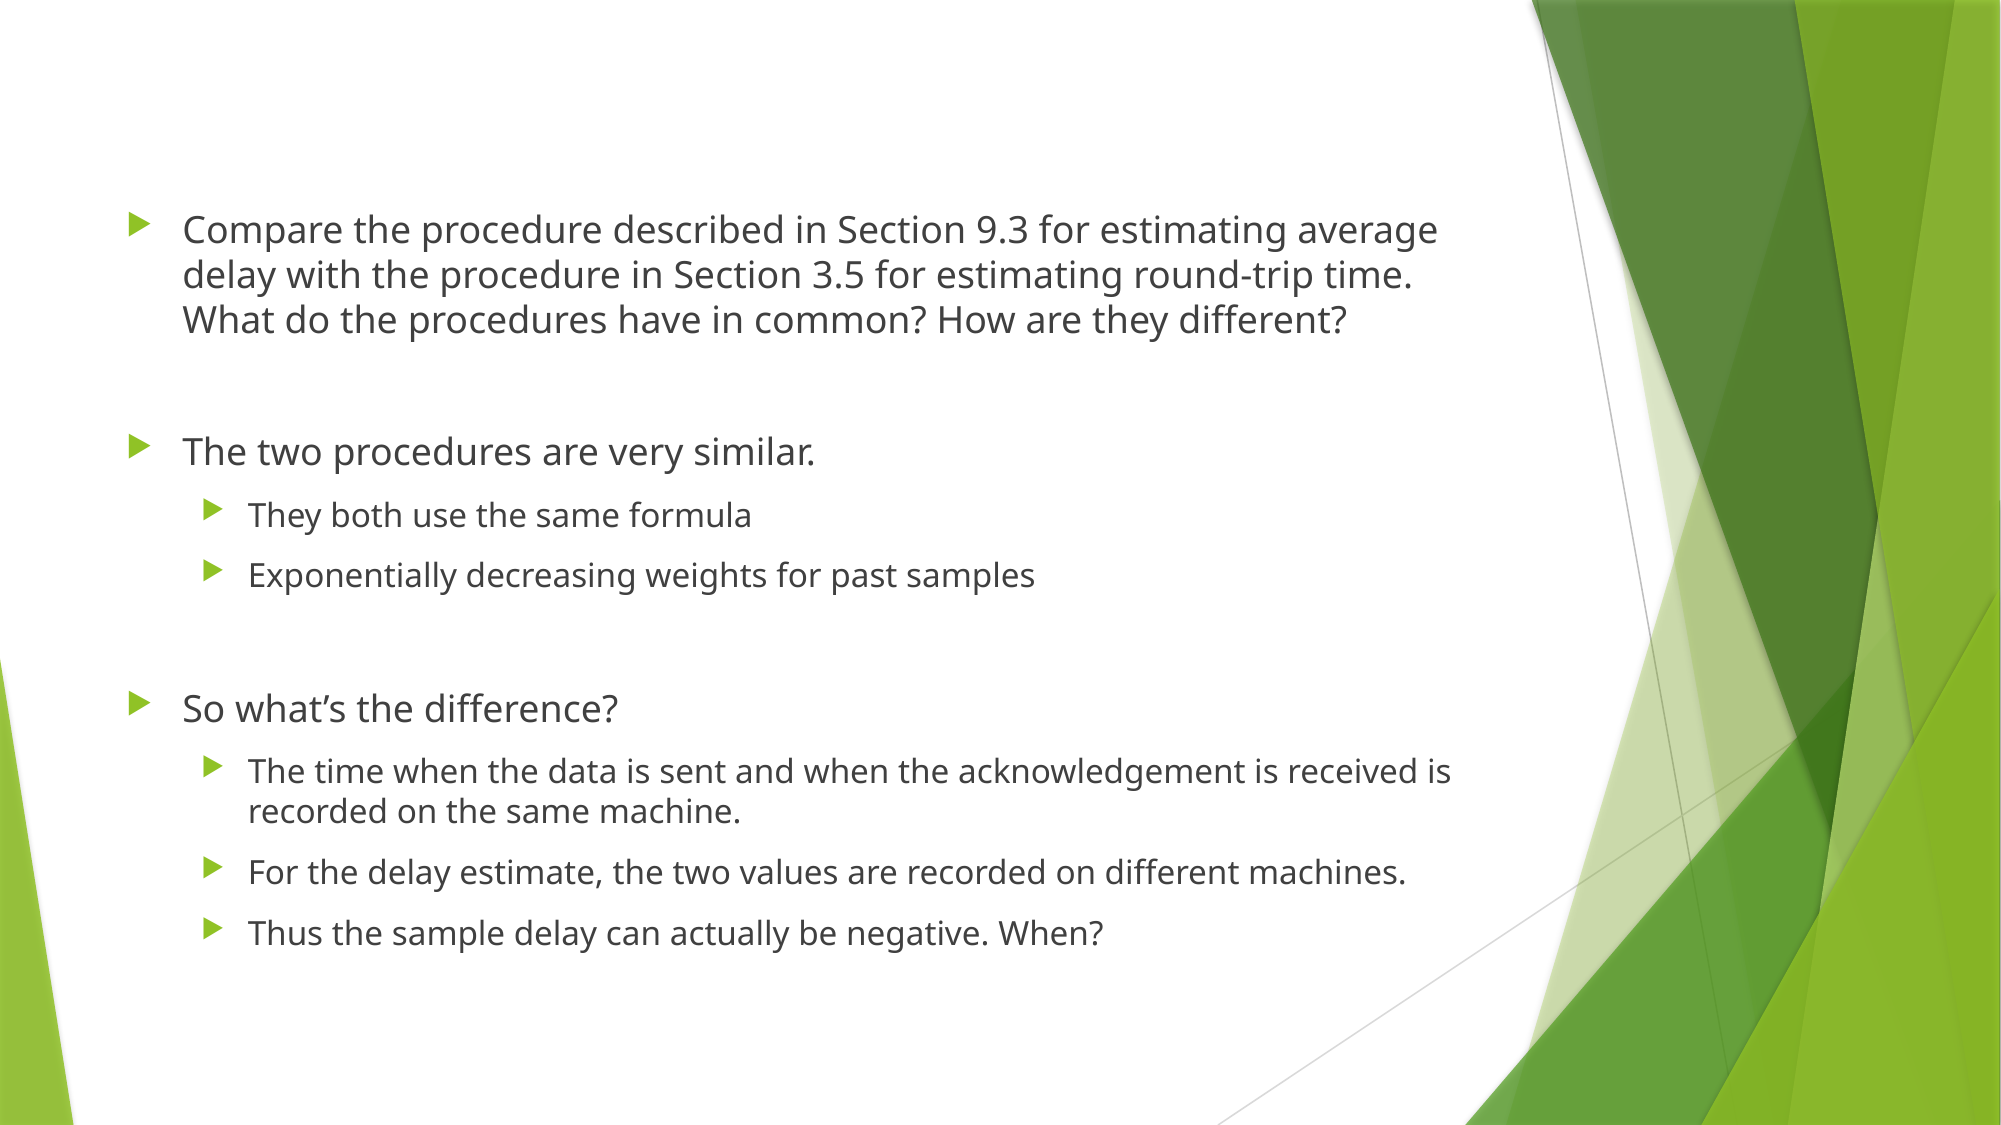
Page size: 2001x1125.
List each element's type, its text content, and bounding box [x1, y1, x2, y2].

list Compare the procedure described in Section 9.3 for estimating average delay with the procedure in Section 3.5 for estimating round-trip time. What do the procedures have in common? How are they different? The two procedures are very similar. They both use the same formula Exponentially decreasing weights for past samples So what’s the difference? The time when the data is sent and when the acknowledgement is received is recorded on the same machine. For the delay estimate, the two values are recorded on different machines. Thus the sample delay can actually be negative. When? [111, 198, 1522, 1083]
